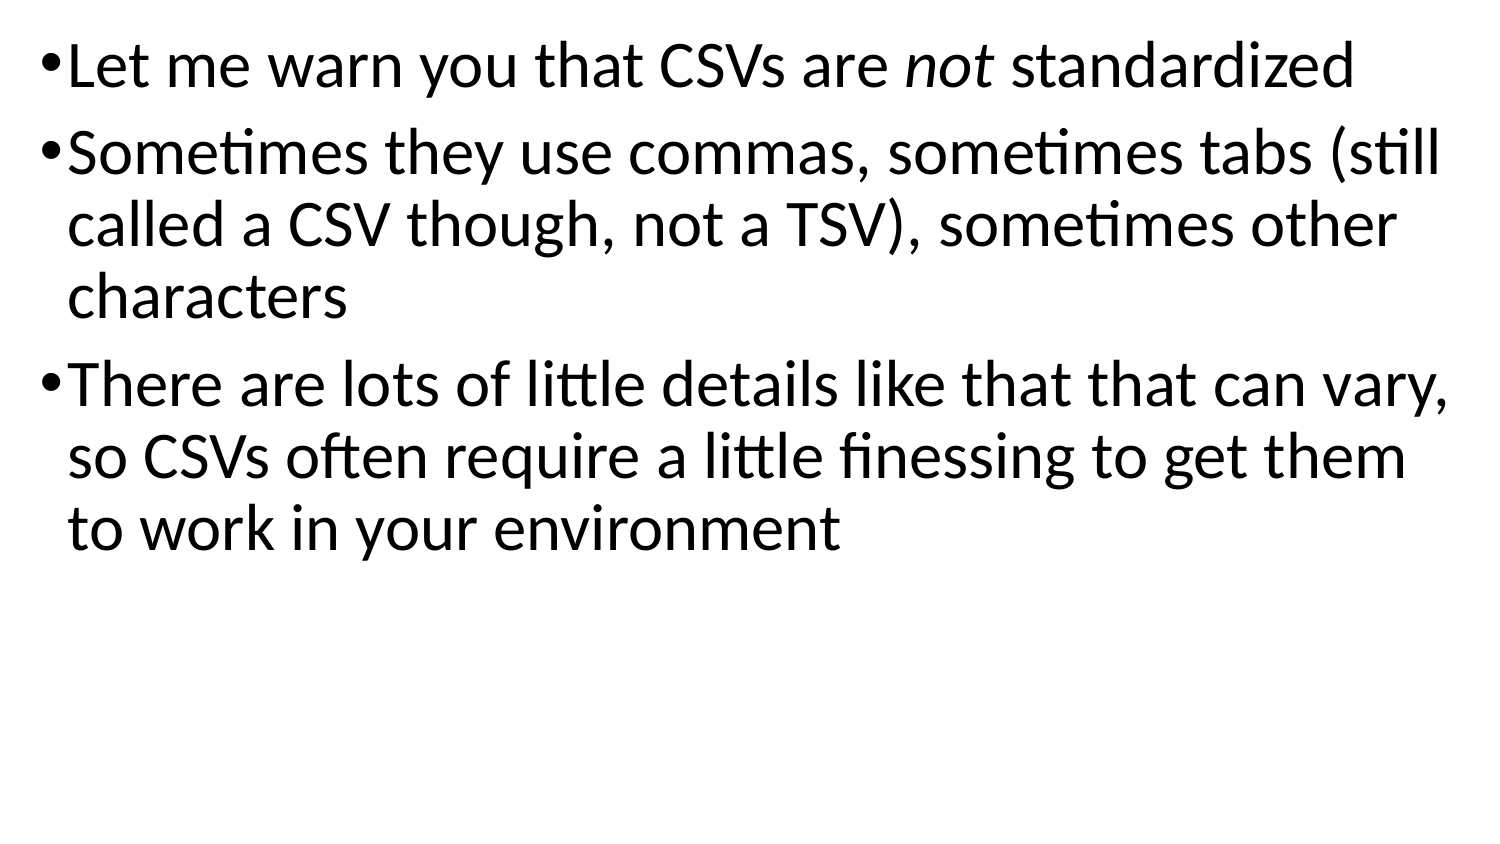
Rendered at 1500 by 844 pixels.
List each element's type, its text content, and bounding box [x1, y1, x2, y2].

list Let me warn you that CSVs are not standardized Sometimes they use commas, sometimes tabs (still called a CSV though, not a TSV), sometimes other characters There are lots of little details like that that can vary, so CSVs often require a little finessing to get them to work in your environment [24, 22, 1475, 819]
